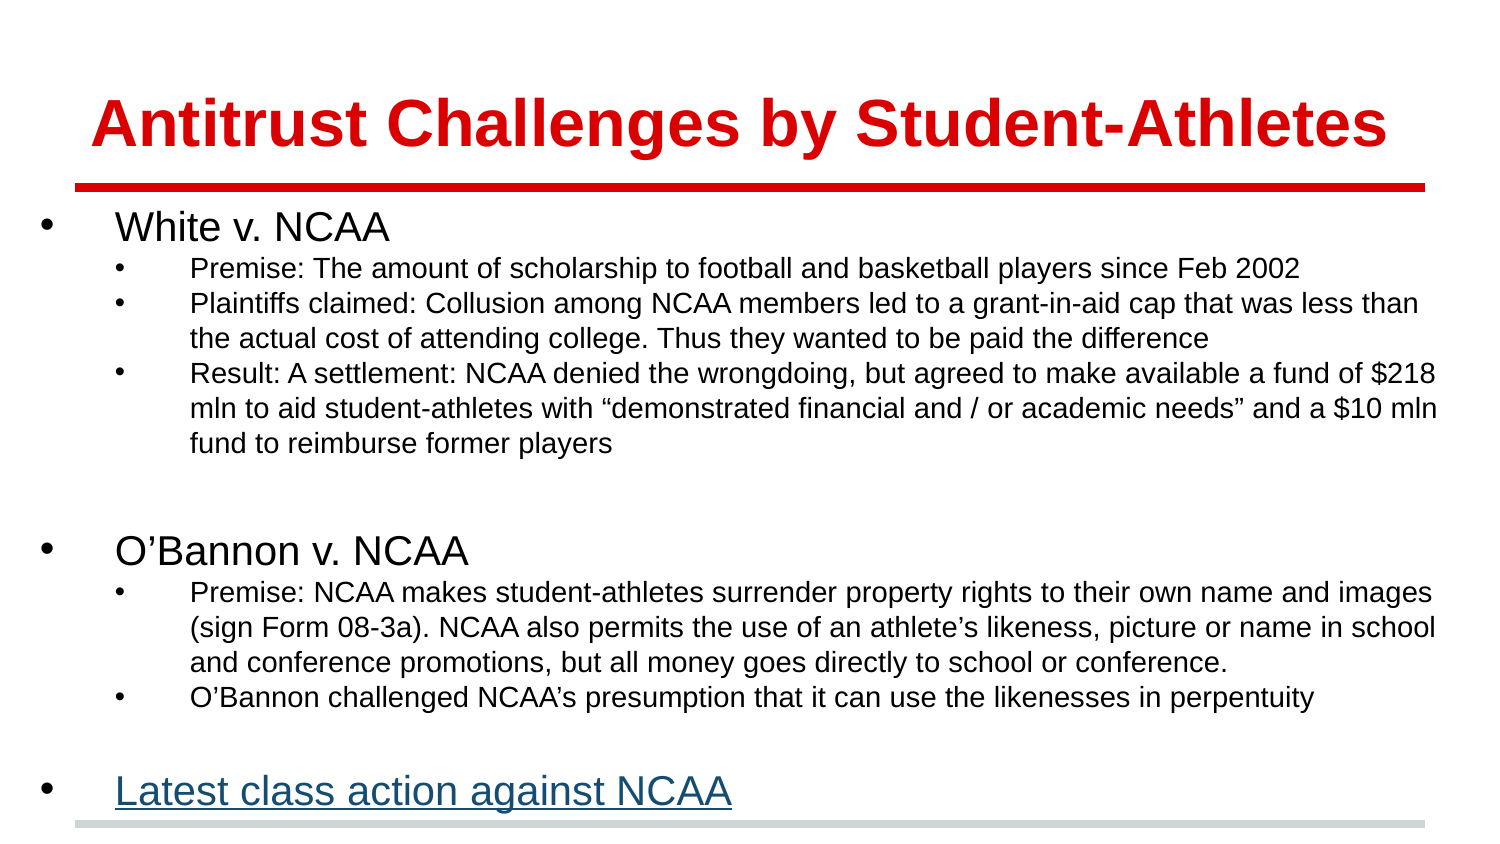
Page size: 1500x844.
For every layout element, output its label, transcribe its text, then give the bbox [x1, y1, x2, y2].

title Antitrust Challenges by Student-Athletes [75, 33, 1425, 175]
list White v. NCAA Premise: The amount of scholarship to football and basketball players since Feb 2002 Plaintiffs claimed: Collusion among NCAA members led to a grant-in-aid cap that was less than the actual cost of attending college. Thus they wanted to be paid the difference Result: A settlement: NCAA denied the wrongdoing, but agreed to make available a fund of $218 mln to aid student-athletes with “demonstrated financial and / or academic needs” and a $10 mln fund to reimburse former players O’Bannon v. NCAA Premise: NCAA makes student-athletes surrender property rights to their own name and images (sign Form 08-3a). NCAA also permits the use of an athlete’s likeness, picture or name in school and conference promotions, but all money goes directly to school or conference. O’Bannon challenged NCAA’s presumption that it can use the likenesses in perpentuity Latest class action against NCAA [24, 184, 1475, 796]
